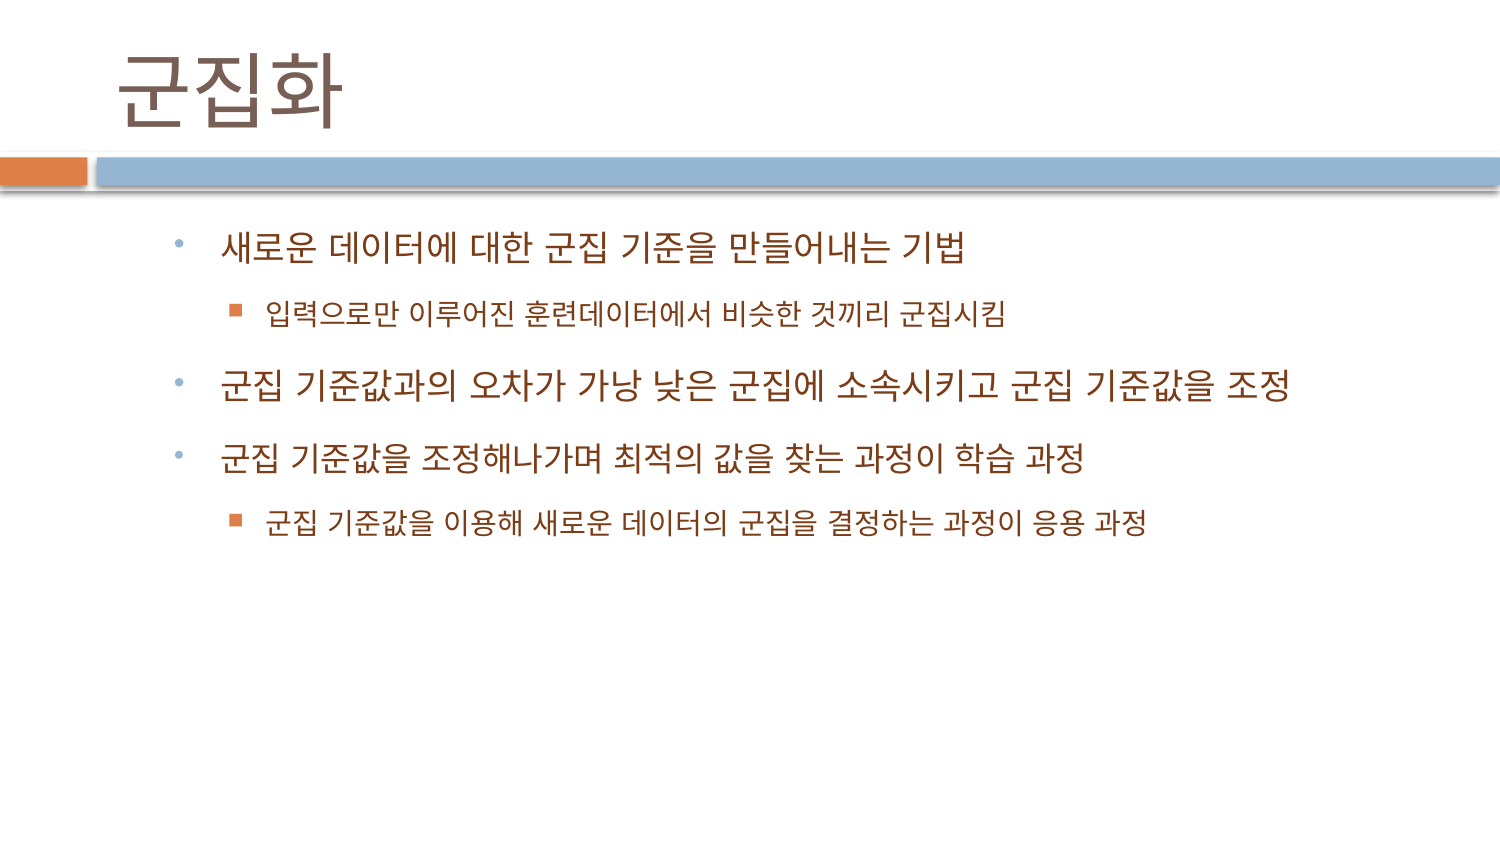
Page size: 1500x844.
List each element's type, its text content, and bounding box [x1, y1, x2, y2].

title 군집화 [100, 28, 1438, 150]
list 새로운 데이터에 대한 군집 기준을 만들어내는 기법 입력으로만 이루어진 훈련데이터에서 비슷한 것끼리 군집시킴 군집 기준값과의 오차가 가낭 낮은 군집에 소속시키고 군집 기준값을 조정 군집 기준값을 조정해나가며 최적의 값을 찾는 과정이 학습 과정 군집 기준값을 이용해 새로운 데이터의 군집을 결정하는 과정이 응용 과정 [100, 196, 1483, 836]
